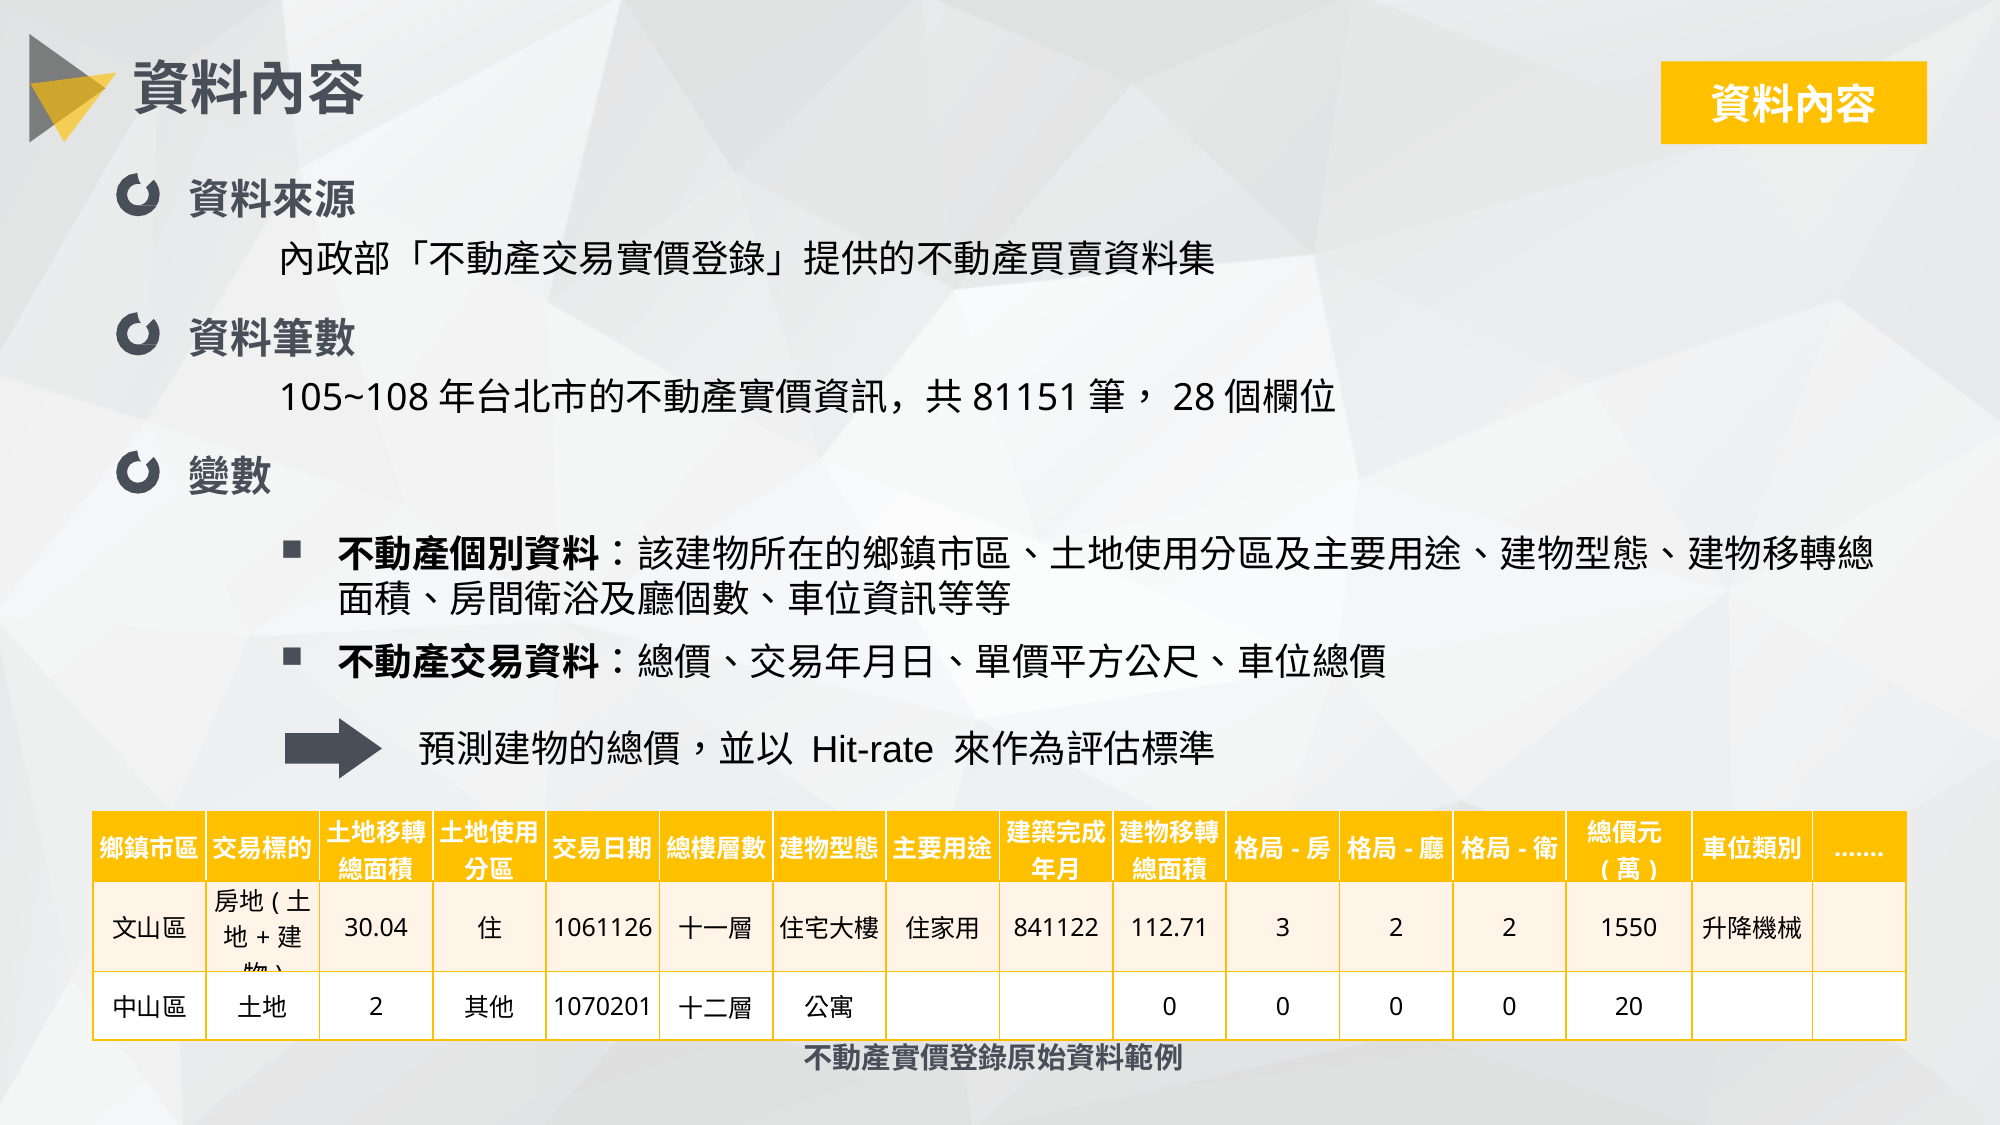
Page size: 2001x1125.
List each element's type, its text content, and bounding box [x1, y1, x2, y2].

table_header 土地使用分區 [434, 813, 545, 880]
table_cell 2 [1454, 882, 1565, 971]
table_header ……. [1813, 813, 1905, 880]
table_cell 十一層 [660, 882, 772, 971]
table_cell [1813, 882, 1905, 971]
text_box 105~108年台北市的不動產實價資訊，共81151筆，28個欄位 [264, 365, 1545, 426]
table_cell 3 [1227, 882, 1339, 971]
text_box 資料內容 [1660, 60, 1928, 145]
text_box 資料內容 [117, 44, 381, 129]
table_cell 20 [1567, 972, 1691, 1039]
table_cell [887, 972, 999, 1032]
table_cell 2 [320, 972, 432, 1039]
table_cell 住 [434, 882, 545, 971]
table_header 格局-廳 [1340, 813, 1452, 880]
text_box 不動產個別資料：該建物所在的鄉鎮市區、土地使用分區及主要用途、建物型態、建物移轉總面積、房間衛浴及廳個數、車位資訊等等 不動產交易資料：總價、交易年月日、單價平方公尺、車位總價 [264, 522, 1913, 691]
table_cell 1061126 [547, 882, 659, 971]
text_box 不動產實價登錄原始資料範例 [788, 1032, 1212, 1083]
picture [0, 0, 2000, 1125]
text_box [116, 450, 160, 494]
table_header 交易標的 [207, 813, 319, 880]
table_header 土地移轉總面積 [320, 813, 432, 880]
text_box 預測建物的總價，並以 Hit-rate 來作為評估標準 [404, 718, 1405, 778]
table_cell [1000, 972, 1112, 1032]
table_header 建物型態 [774, 813, 885, 880]
table_cell 房地(土地+建物) [207, 882, 319, 971]
text_box 變數 [174, 442, 537, 508]
text_box 資料來源 [174, 165, 537, 231]
table_cell 中山區 [94, 972, 205, 1039]
table_cell 文山區 [94, 882, 205, 971]
table_cell [1813, 972, 1905, 1039]
table_cell 0 [1114, 972, 1225, 1039]
table_cell 住家用 [887, 882, 999, 971]
table_cell 0 [1227, 972, 1339, 1039]
table_header 格局-衛 [1454, 813, 1565, 880]
table_cell 1070201 [547, 972, 659, 1039]
table_header 格局-房 [1227, 813, 1339, 880]
table_header 主要用途 [887, 813, 999, 880]
table_cell 升降機械 [1693, 882, 1812, 971]
table_header 總價元(萬) [1567, 813, 1691, 880]
table_cell 其他 [434, 972, 545, 1039]
table_header 車位類別 [1693, 813, 1812, 880]
table_header 建物移轉總面積 [1114, 813, 1225, 880]
table_cell 112.71 [1114, 882, 1225, 971]
text_box [116, 173, 160, 217]
text_box [285, 718, 383, 779]
table_cell 1550 [1567, 882, 1691, 971]
table_cell 土地 [207, 972, 319, 1039]
table_cell [1693, 972, 1812, 1039]
table_header 總樓層數 [660, 813, 772, 880]
text_box 資料筆數 [174, 303, 537, 369]
table_cell 公寓 [774, 972, 885, 1039]
table_header 交易日期 [547, 813, 659, 880]
text_box [116, 312, 160, 356]
table_cell 30.04 [320, 882, 432, 971]
table_cell 841122 [1000, 882, 1112, 971]
table_header 鄉鎮市區 [94, 813, 205, 880]
text_box 內政部「不動產交易實價登錄」提供的不動產買賣資料集 [264, 227, 1545, 287]
table_cell 十二層 [660, 972, 772, 1039]
table_header 建築完成年月 [1000, 813, 1112, 880]
table_cell 0 [1454, 972, 1565, 1039]
table_cell 住宅大樓 [774, 882, 885, 971]
table_cell 2 [1340, 882, 1452, 971]
table_cell 0 [1340, 972, 1452, 1039]
